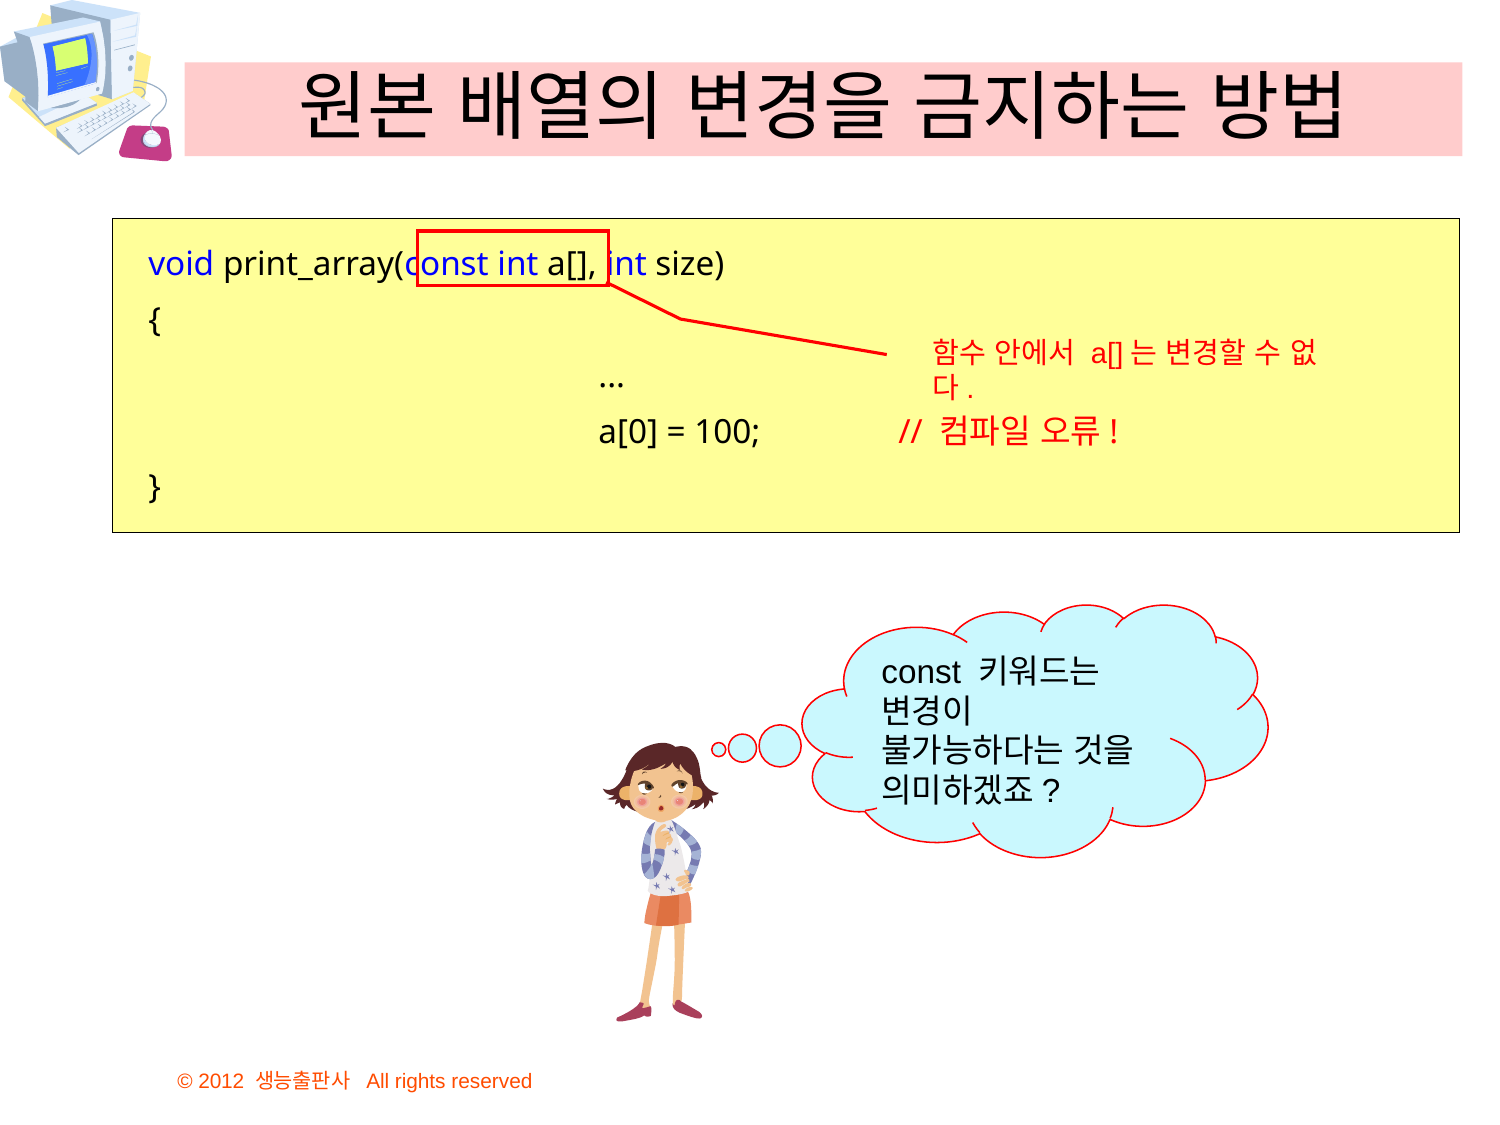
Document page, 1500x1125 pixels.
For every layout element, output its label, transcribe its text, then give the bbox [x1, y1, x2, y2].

picture [602, 742, 720, 1022]
text_box const 키워드는 변경이 불가능하다는 것을 의미하겠죠? [801, 605, 1269, 858]
text_box [417, 230, 887, 355]
list void print_array(const int a[], int size) { ... a[0] = 100; // 컴파일 오류! } [112, 218, 1460, 533]
text_box const 키워드는 변경이 불가능하다는 것을 의미하겠죠? [759, 724, 802, 767]
text_box const 키워드는 변경이 불가능하다는 것을 의미하겠죠? [728, 734, 757, 763]
text_box 함수 안에서 a[]는 변경할 수 없다. [917, 326, 1360, 412]
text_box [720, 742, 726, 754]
title 원본 배열의 변경을 금지하는 방법 [184, 62, 1463, 157]
